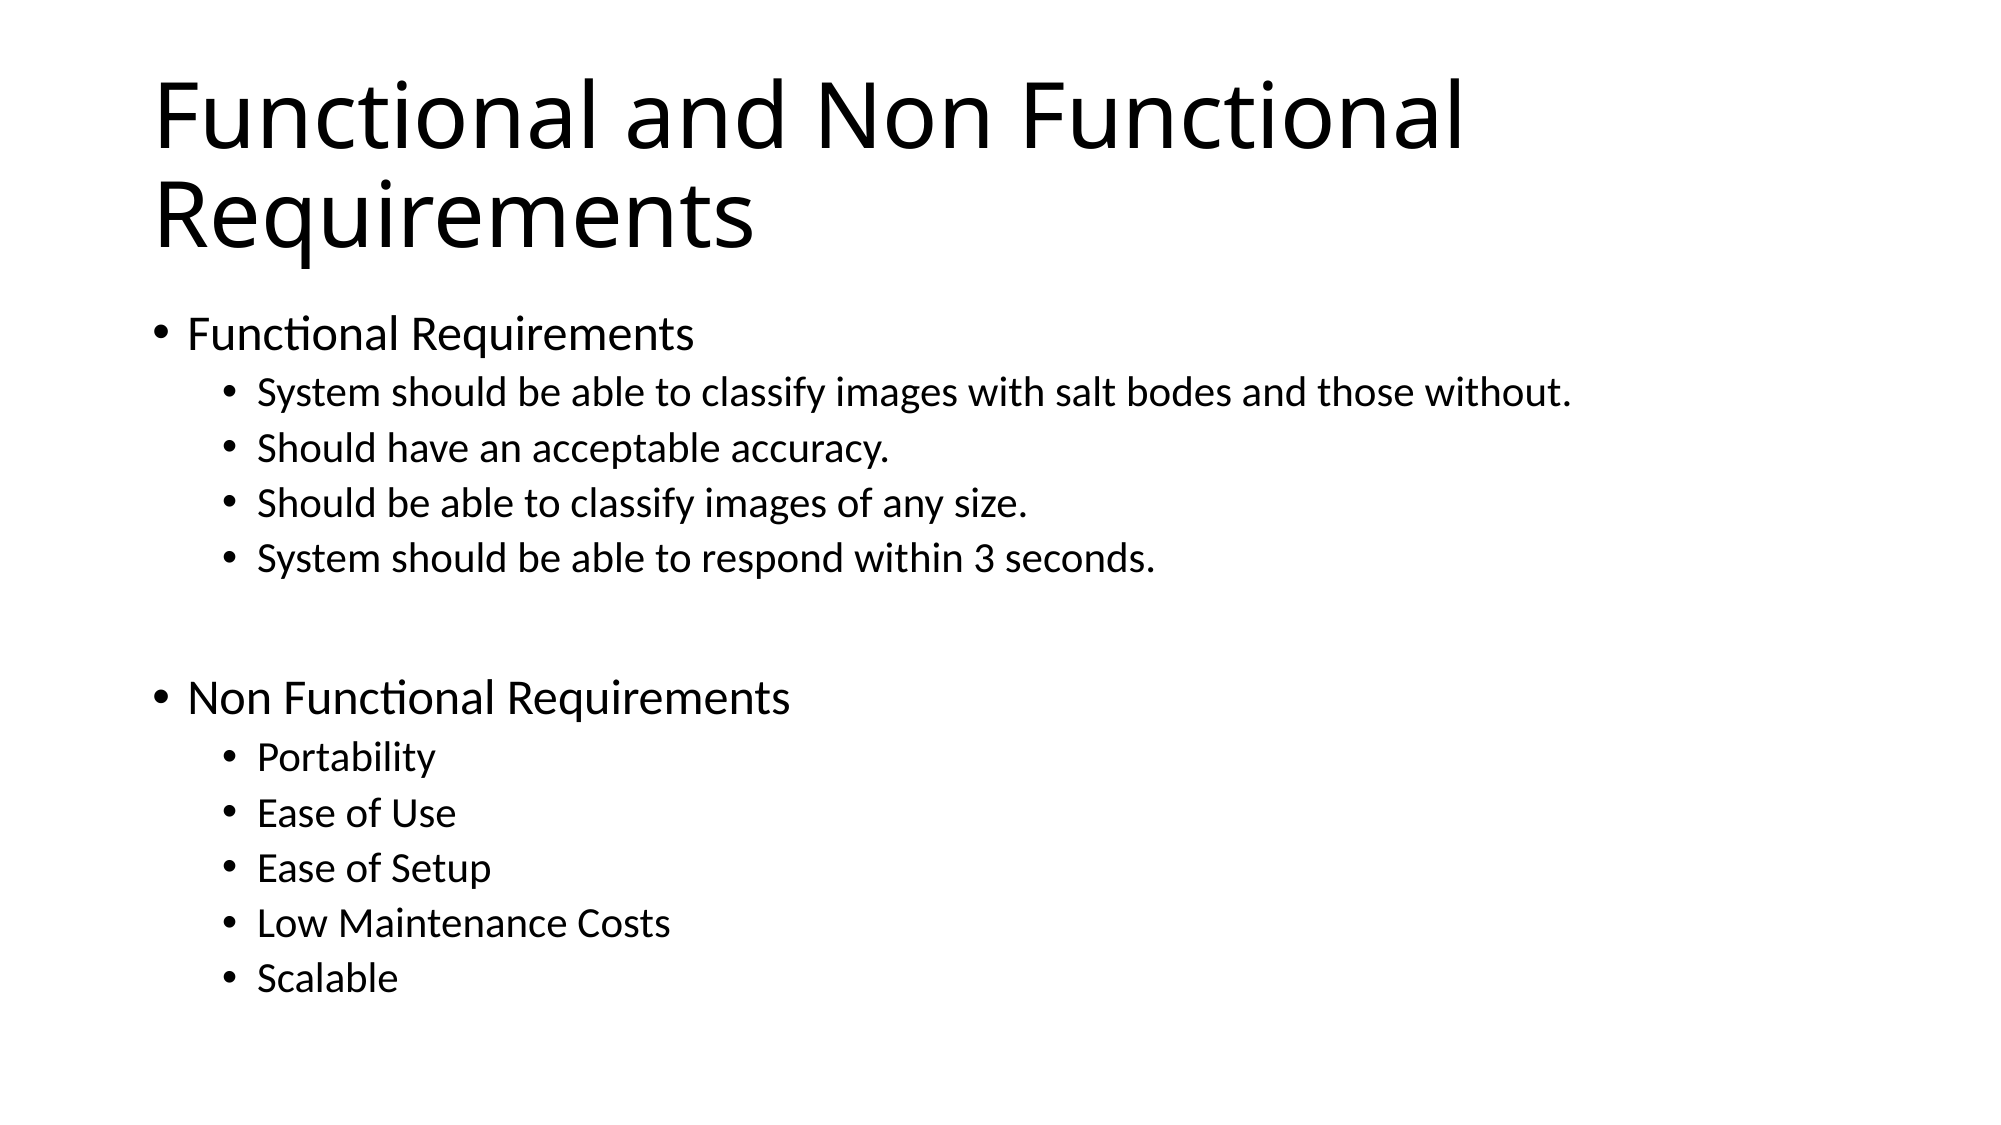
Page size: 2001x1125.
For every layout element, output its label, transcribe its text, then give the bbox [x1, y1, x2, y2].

list Functional Requirements System should be able to classify images with salt bodes and those without. Should have an acceptable accuracy. Should be able to classify images of any size. System should be able to respond within 3 seconds. Non Functional Requirements Portability Ease of Use Ease of Setup Low Maintenance Costs Scalable [137, 299, 1863, 1014]
title Functional and Non Functional Requirements [137, 59, 1863, 278]
